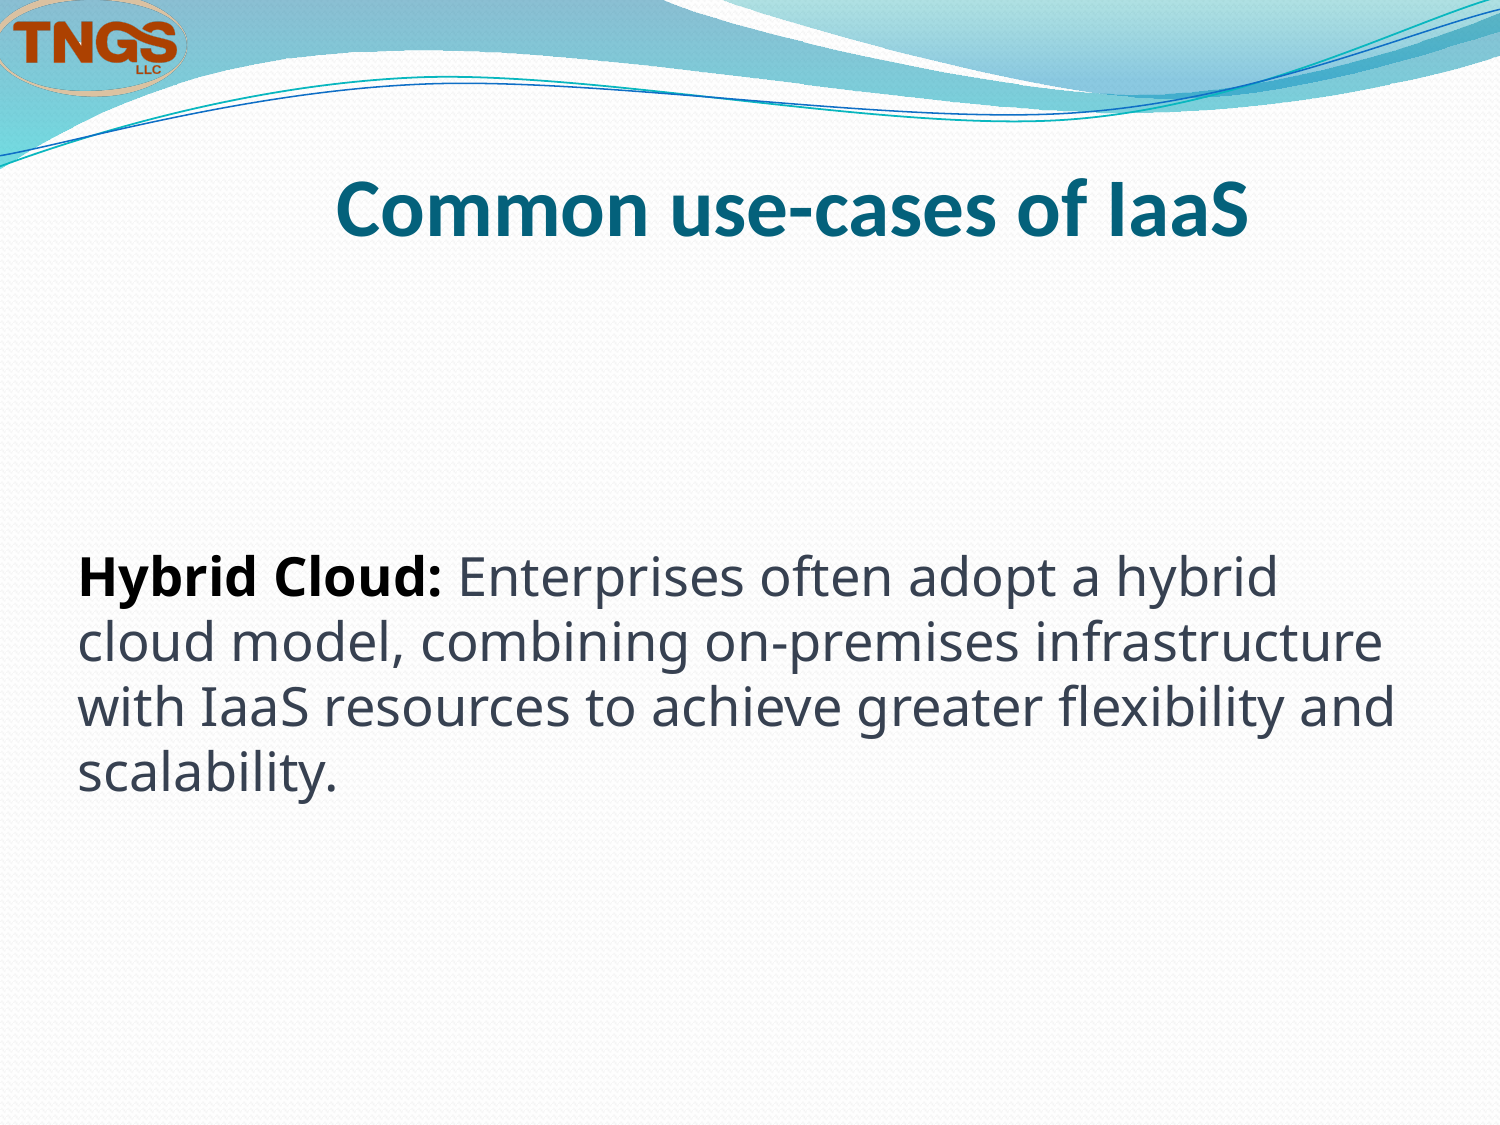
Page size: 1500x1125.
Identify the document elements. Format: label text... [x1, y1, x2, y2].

picture [0, 0, 188, 97]
text_box Hybrid Cloud: Enterprises often adopt a hybrid cloud model, combining on-premises infrastructure with IaaS resources to achieve greater flexibility and scalability. [62, 534, 1438, 880]
title Common use-cases of IaaS [187, 137, 1400, 253]
